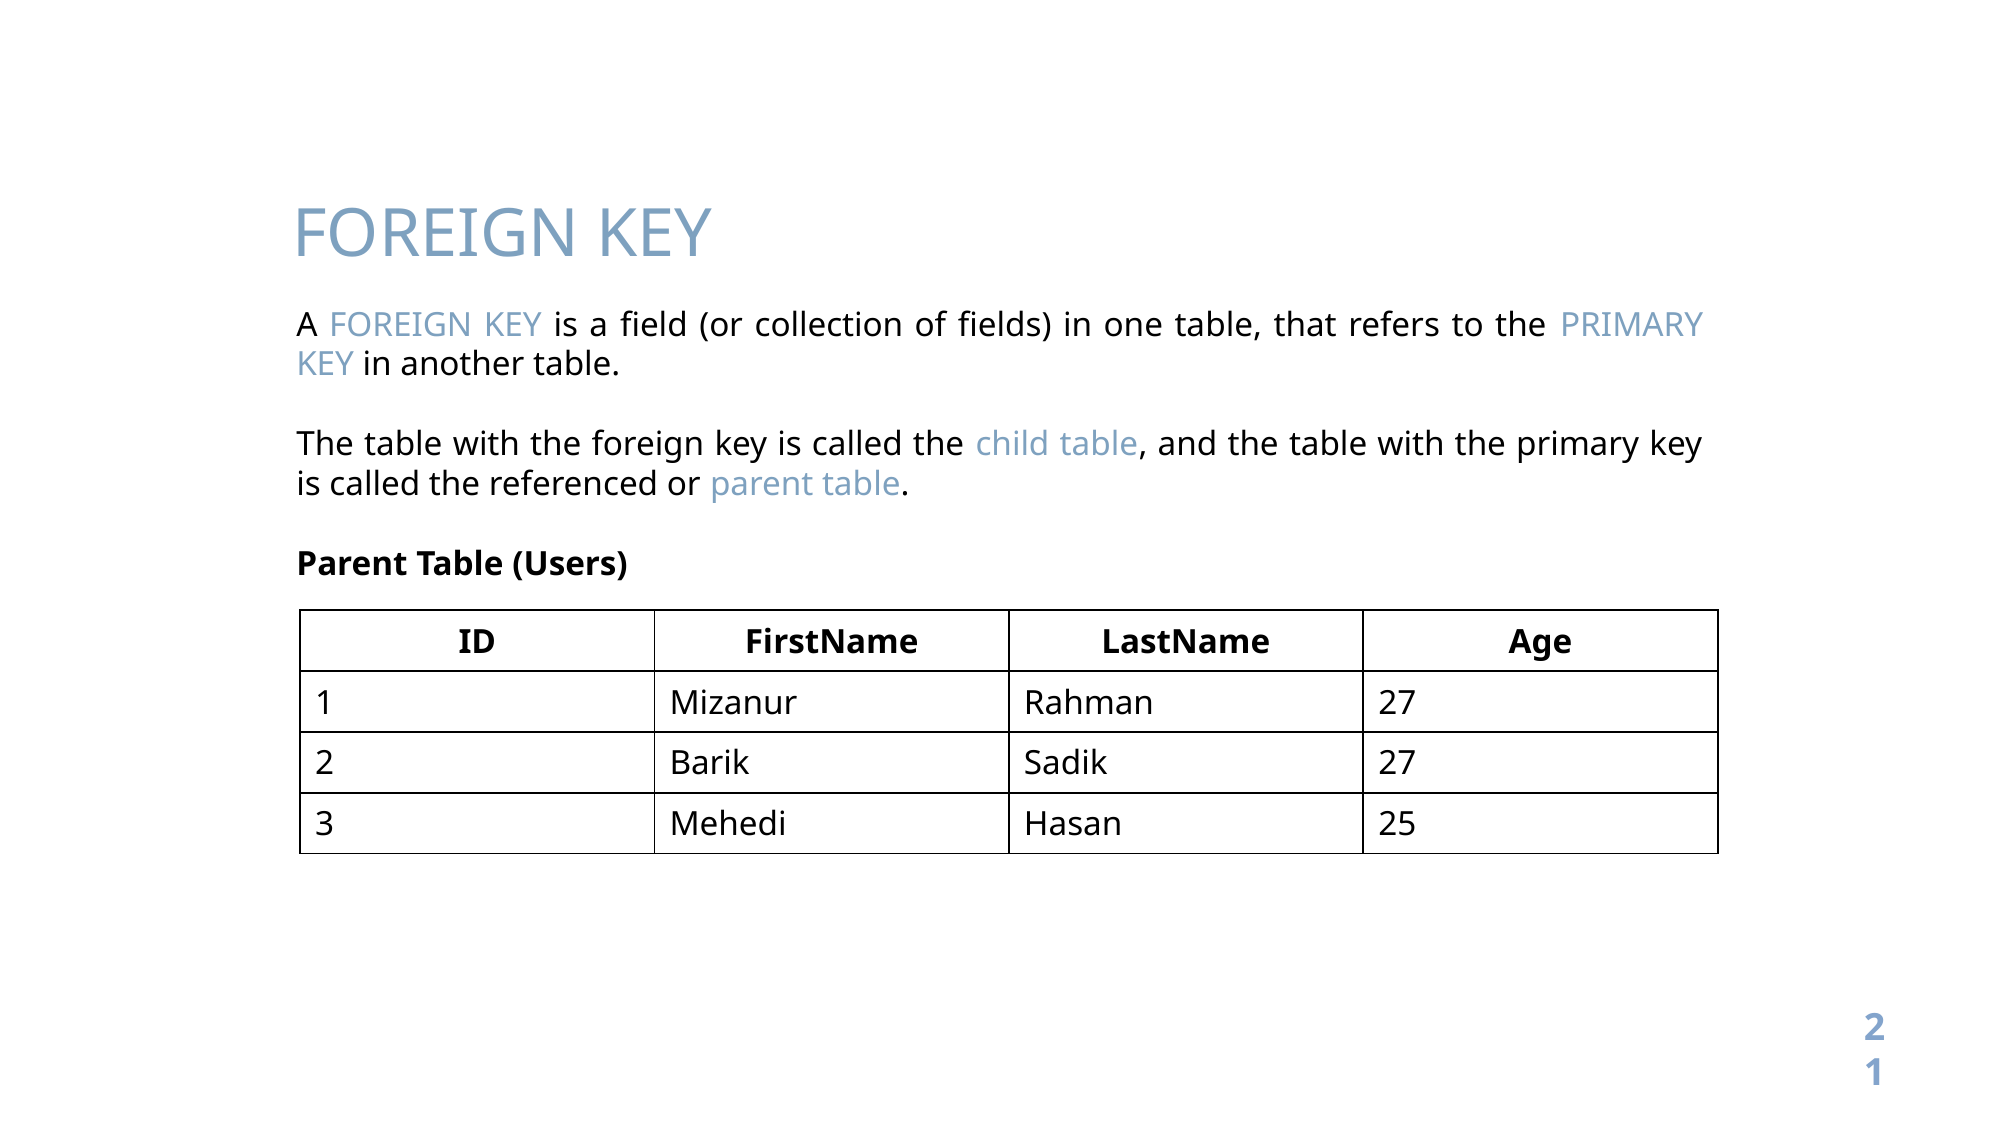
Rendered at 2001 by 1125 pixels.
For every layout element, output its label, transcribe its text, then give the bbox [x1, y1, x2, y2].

table_header LastName [1010, 611, 1362, 670]
table_cell 3 [301, 794, 654, 853]
table_cell Sadik [1010, 733, 1362, 792]
table_cell 1 [301, 672, 654, 731]
table_cell Rahman [1010, 672, 1362, 731]
table_cell Mizanur [655, 672, 1008, 731]
table_cell Barik [655, 733, 1008, 792]
text_box FOREIGN KEY [277, 182, 1065, 277]
table_cell 25 [1364, 794, 1717, 853]
table_header FirstName [655, 611, 1008, 670]
table_cell 27 [1364, 733, 1717, 792]
table_cell 27 [1364, 672, 1717, 731]
table_header Age [1364, 611, 1717, 670]
text_box A FOREIGN KEY is a field (or collection of fields) in one table, that refers to the PRIMARY KEY in another table. The table with the foreign key is called the child table, and the table with the primary key is called the referenced or parent table. Parent Table (Users) [281, 295, 1718, 590]
table_header ID [301, 611, 654, 670]
table_cell Mehedi [655, 794, 1008, 853]
table_cell 2 [301, 733, 654, 792]
table_cell Hasan [1010, 794, 1362, 853]
text_box 21 [1849, 995, 1922, 1101]
